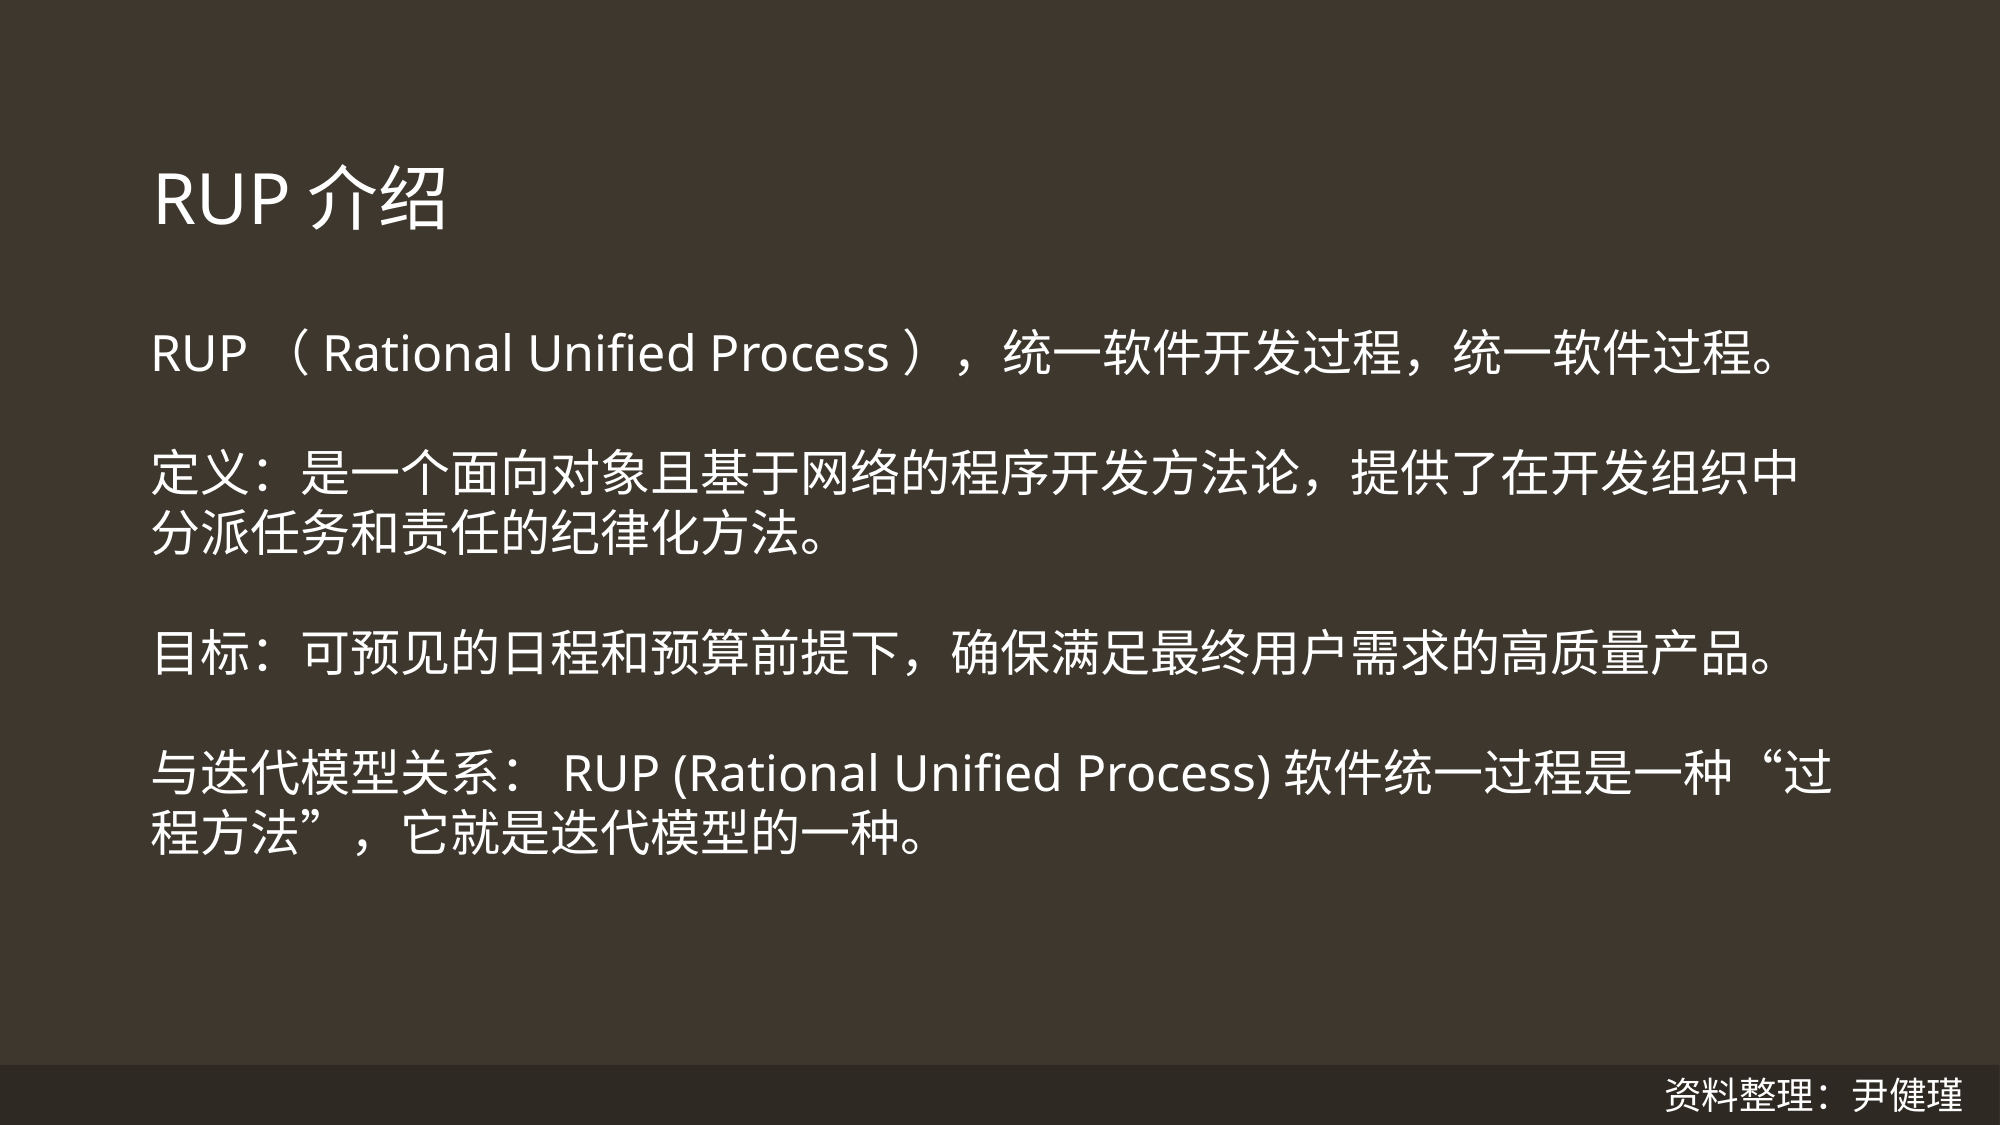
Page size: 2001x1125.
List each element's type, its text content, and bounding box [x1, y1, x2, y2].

text_box RUP（Rational Unified Process），统一软件开发过程，统一软件过程。 定义：是一个面向对象且基于网络的程序开发方法论，提供了在开发组织中分派任务和责任的纪律化方法。 目标：可预见的日程和预算前提下，确保满足最终用户需求的高质量产品。 与迭代模型关系：RUP (Rational Unified Process)软件统一过程是一种“过程方法”，它就是迭代模型的一种。 [135, 314, 1861, 915]
text_box 资料整理：尹健瑾 [1649, 1064, 2000, 1125]
title RUP介绍 [137, 59, 1863, 248]
